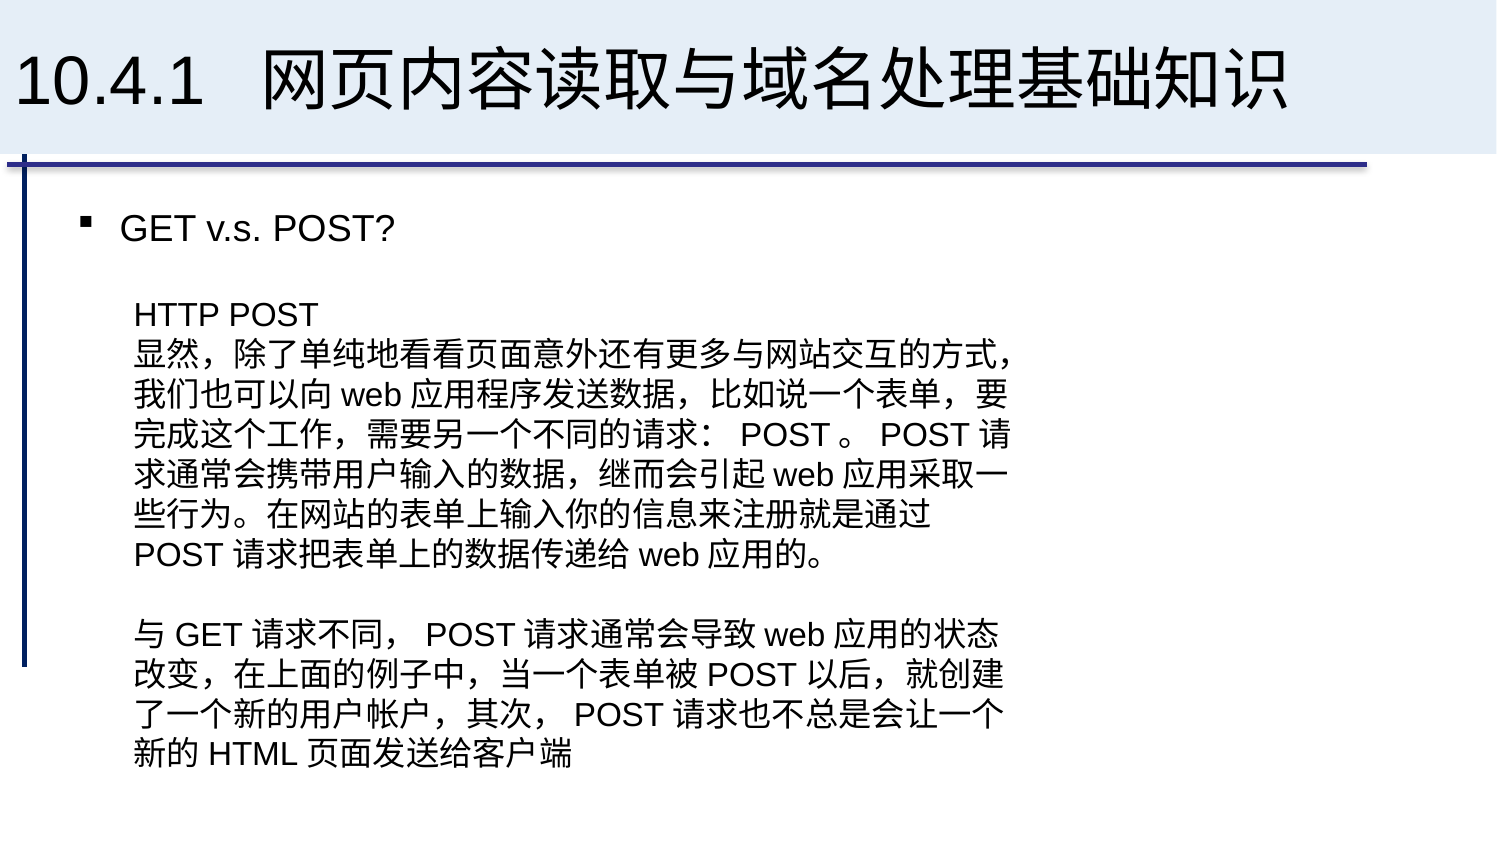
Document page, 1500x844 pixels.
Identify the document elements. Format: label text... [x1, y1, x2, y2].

title 10.4.1 网页内容读取与域名处理基础知识 [0, 0, 1497, 154]
text_box HTTP POST 显然，除了单纯地看看页面意外还有更多与网站交互的方式，我们也可以向web应用程序发送数据，比如说一个表单，要完成这个工作，需要另一个不同的请求：POST。POST请求通常会携带用户输入的数据，继而会引起web应用采取一些行为。在网站的表单上输入你的信息来注册就是通过POST请求把表单上的数据传递给web应用的。 与GET请求不同，POST请求通常会导致web应用的状态改变，在上面的例子中，当一个表单被POST以后，就创建了一个新的用户帐户，其次，POST请求也不总是会让一个新的HTML页面发送给客户端 [118, 286, 1036, 780]
list GET v.s. POST? [62, 196, 1456, 755]
